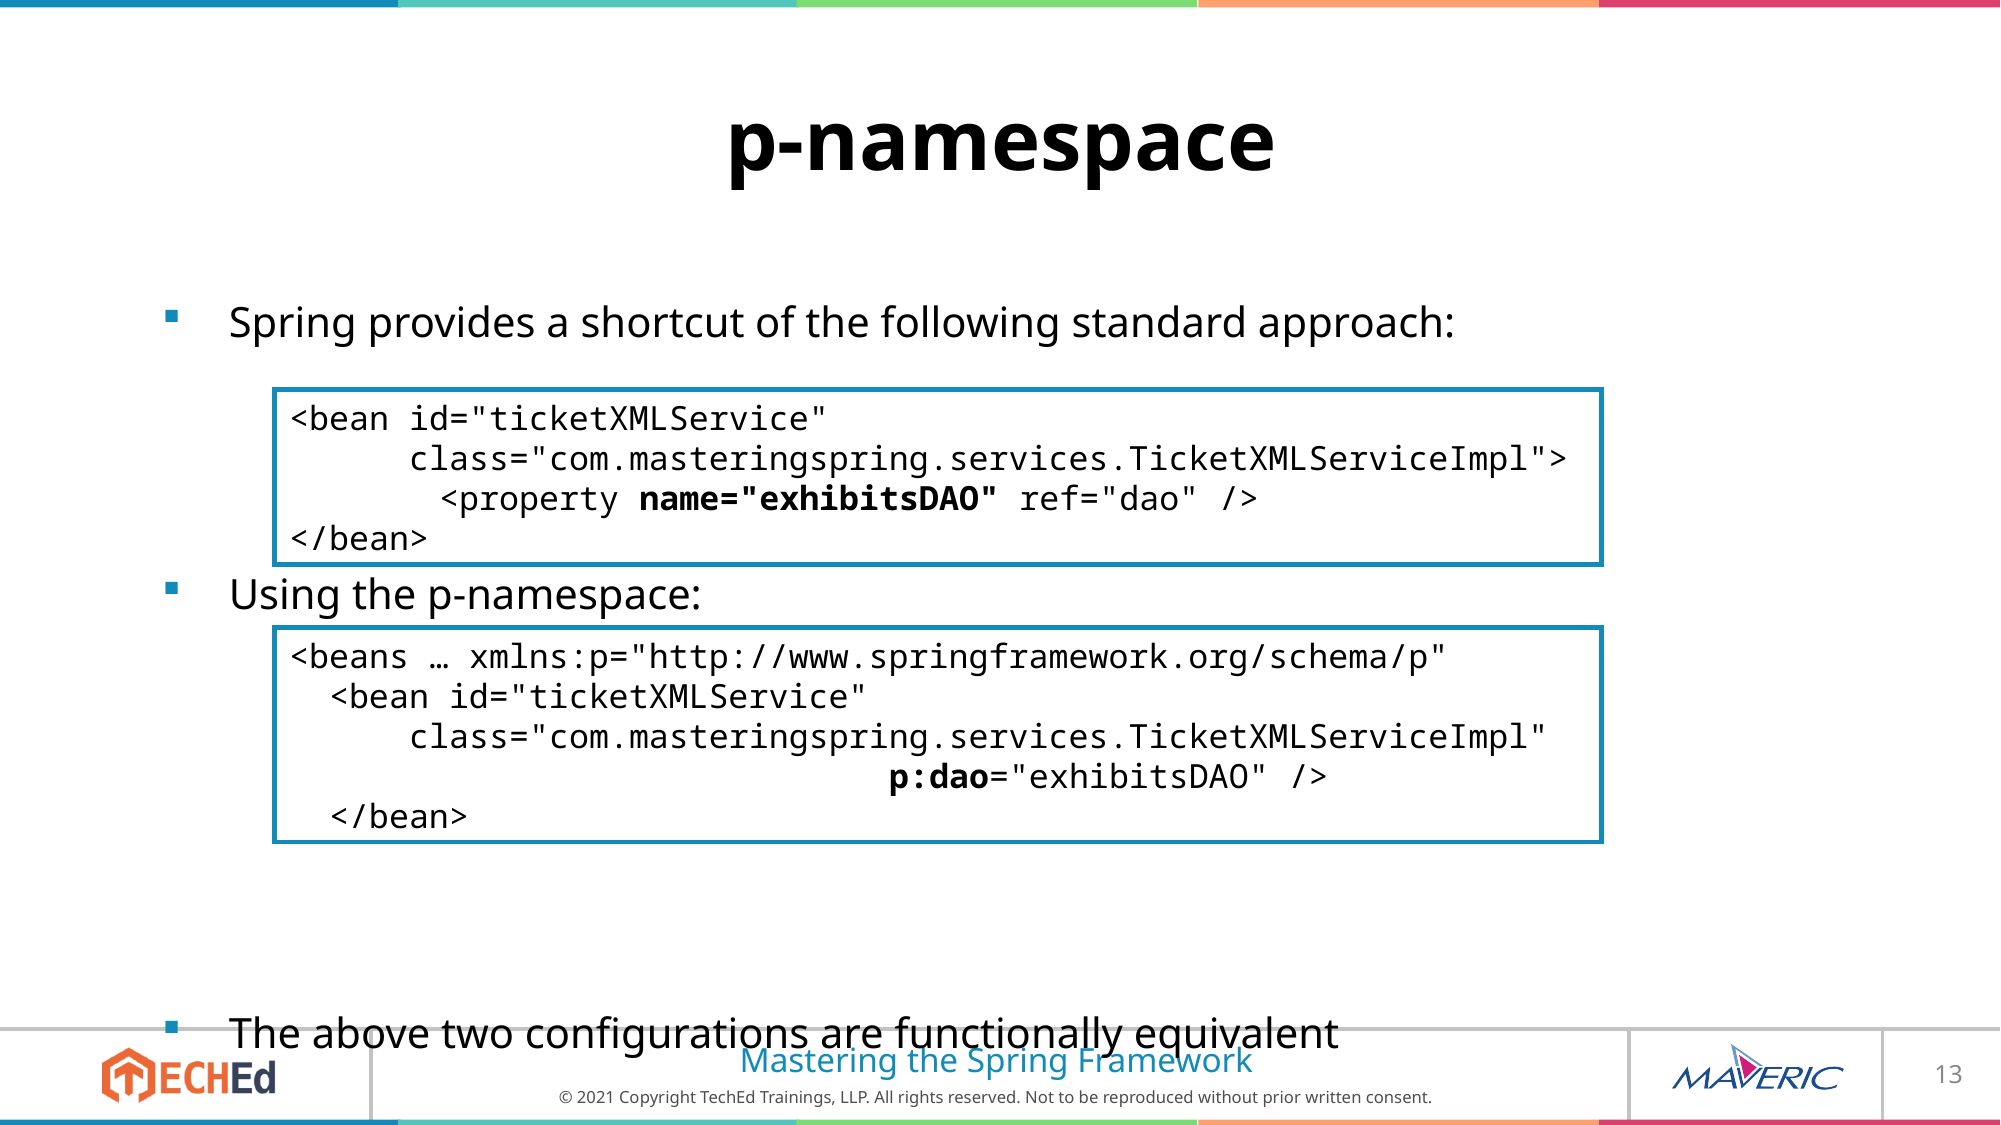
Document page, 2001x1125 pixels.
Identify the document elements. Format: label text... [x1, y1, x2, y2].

text_box <bean id="ticketXMLService" class="com.masteringspring.services.TicketXMLServiceImpl"> <property name="exhibitsDAO" ref="dao" /> </bean> [274, 389, 1602, 565]
title p-namespace [138, 68, 1864, 219]
picture [1662, 1018, 1852, 1119]
list Spring provides a shortcut of the following standard approach: Using the p-namespace: The above two configurations are functionally equivalent [138, 294, 1864, 965]
text_box <beans … xmlns:p="http://www.springframework.org/schema/p" <bean id="ticketXMLService" class="com.masteringspring.services.TicketXMLServiceImpl" p:dao="exhibitsDAO" /> </bean> [274, 627, 1602, 843]
picture [102, 1047, 276, 1110]
